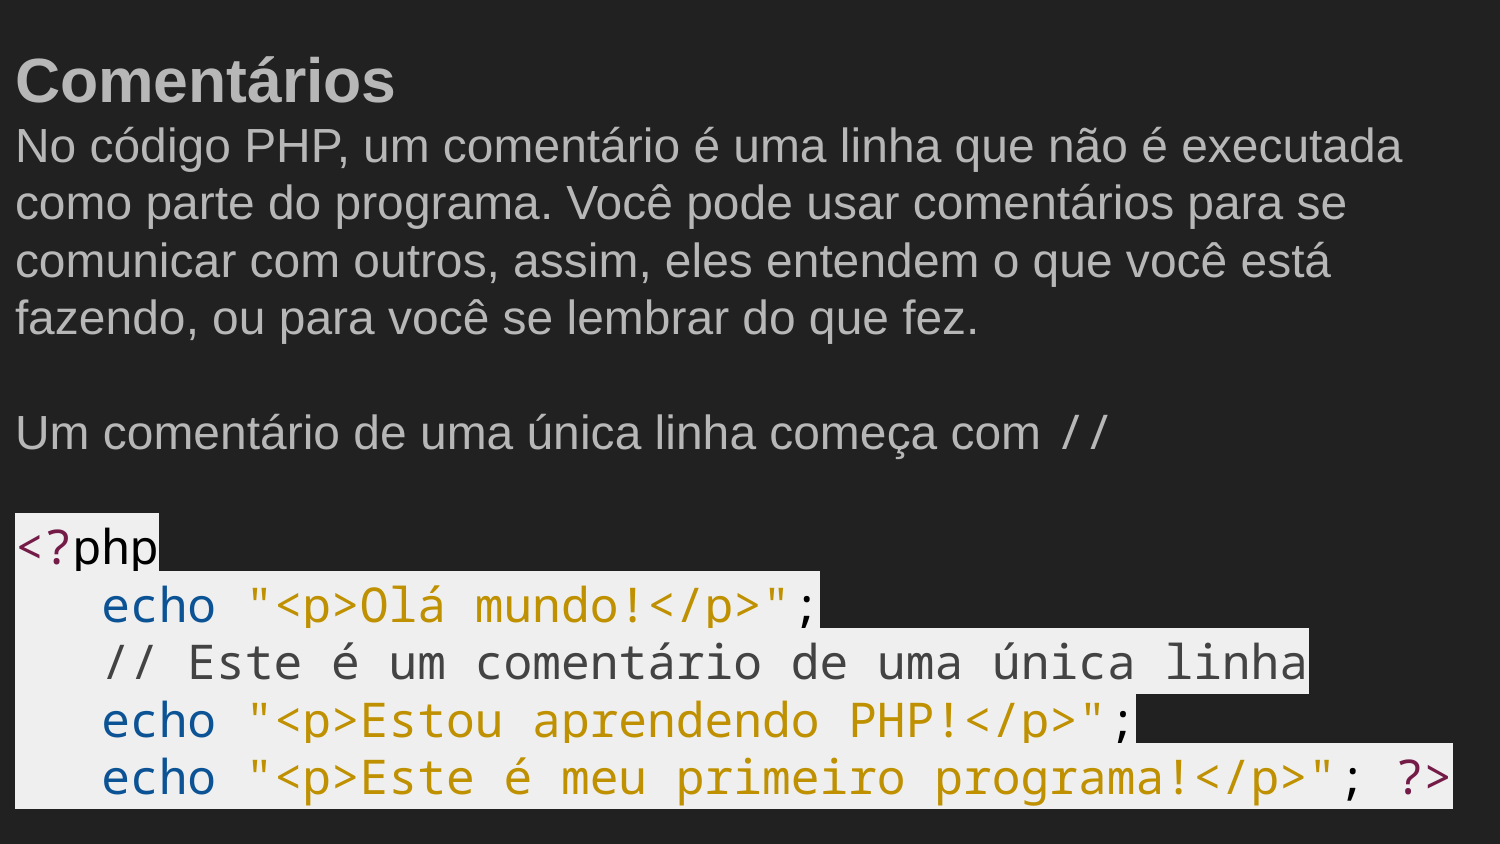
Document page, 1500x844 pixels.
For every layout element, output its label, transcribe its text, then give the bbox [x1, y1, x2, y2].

text_box Comentários No código PHP, um comentário é uma linha que não é executada como parte do programa. Você pode usar comentários para se comunicar com outros, assim, eles entendem o que você está fazendo, ou para você se lembrar do que fez. Um comentário de uma única linha começa com // <?php echo "<p>Olá mundo!</p>"; // Este é um comentário de uma única linha echo "<p>Estou aprendendo PHP!</p>"; echo "<p>Este é meu primeiro programa!</p>"; ?> [0, 24, 1500, 819]
